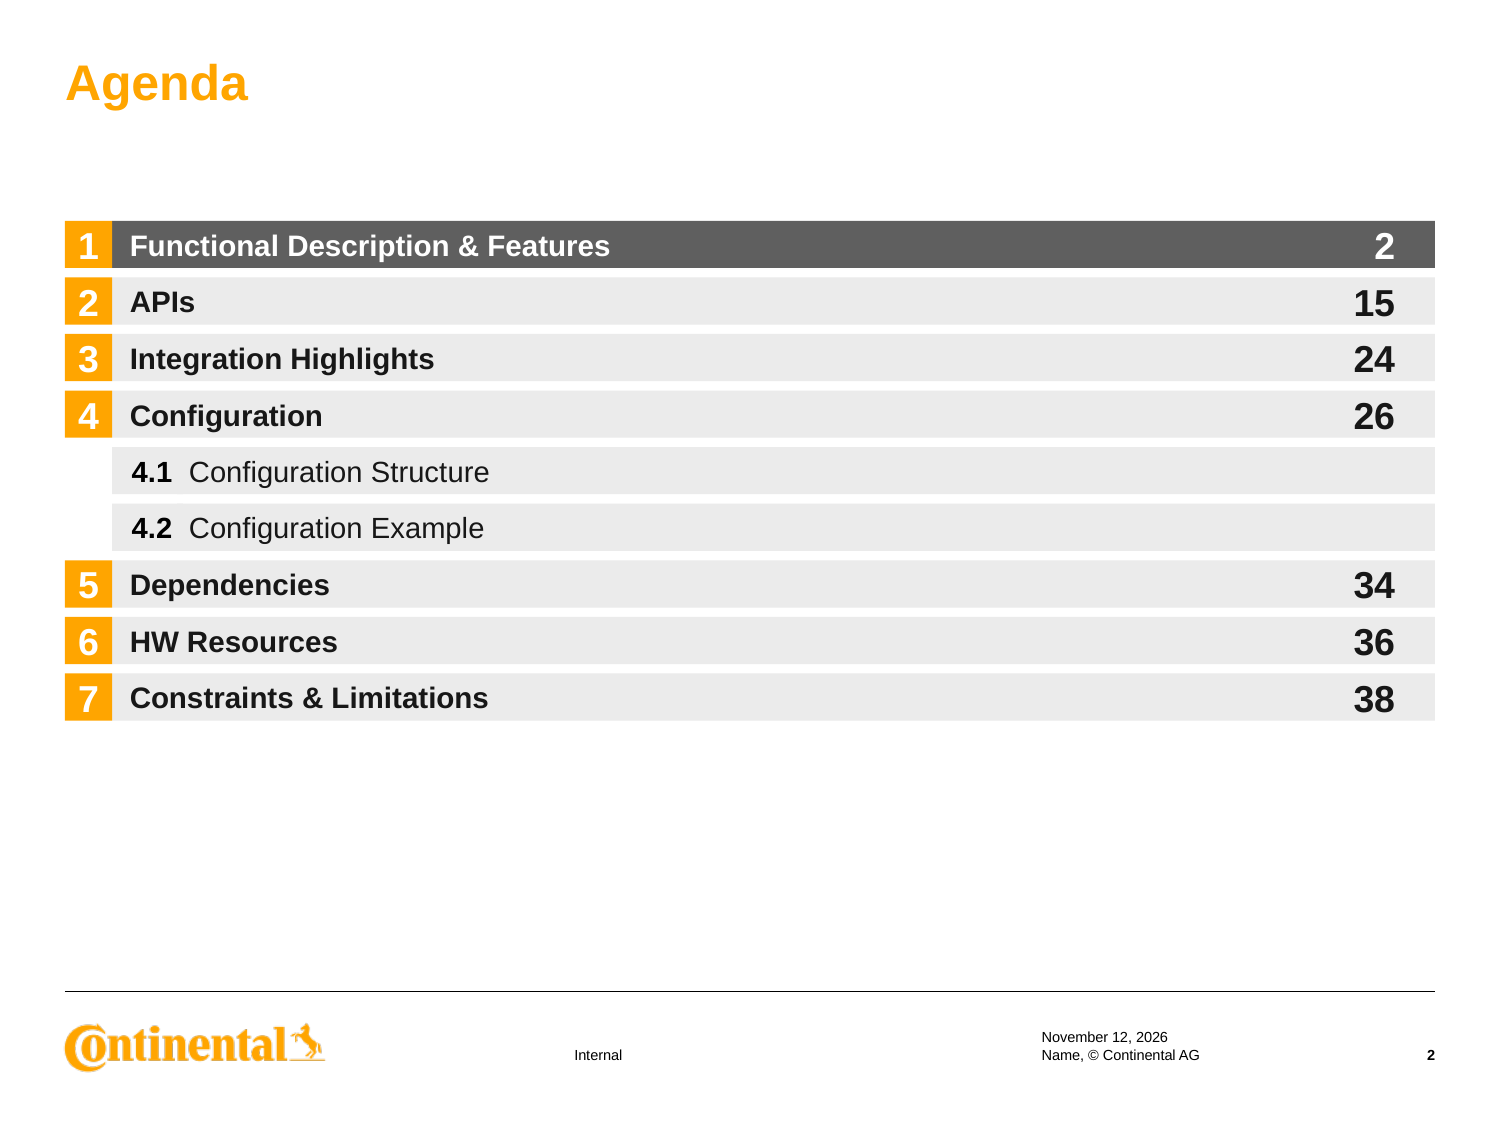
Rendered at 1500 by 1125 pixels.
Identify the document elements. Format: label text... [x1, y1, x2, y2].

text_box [64, 49, 1459, 721]
slide_number 2 [1376, 1045, 1436, 1071]
footer Name, © Continental AG [1041, 1045, 1371, 1071]
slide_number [1041, 1021, 1371, 1045]
